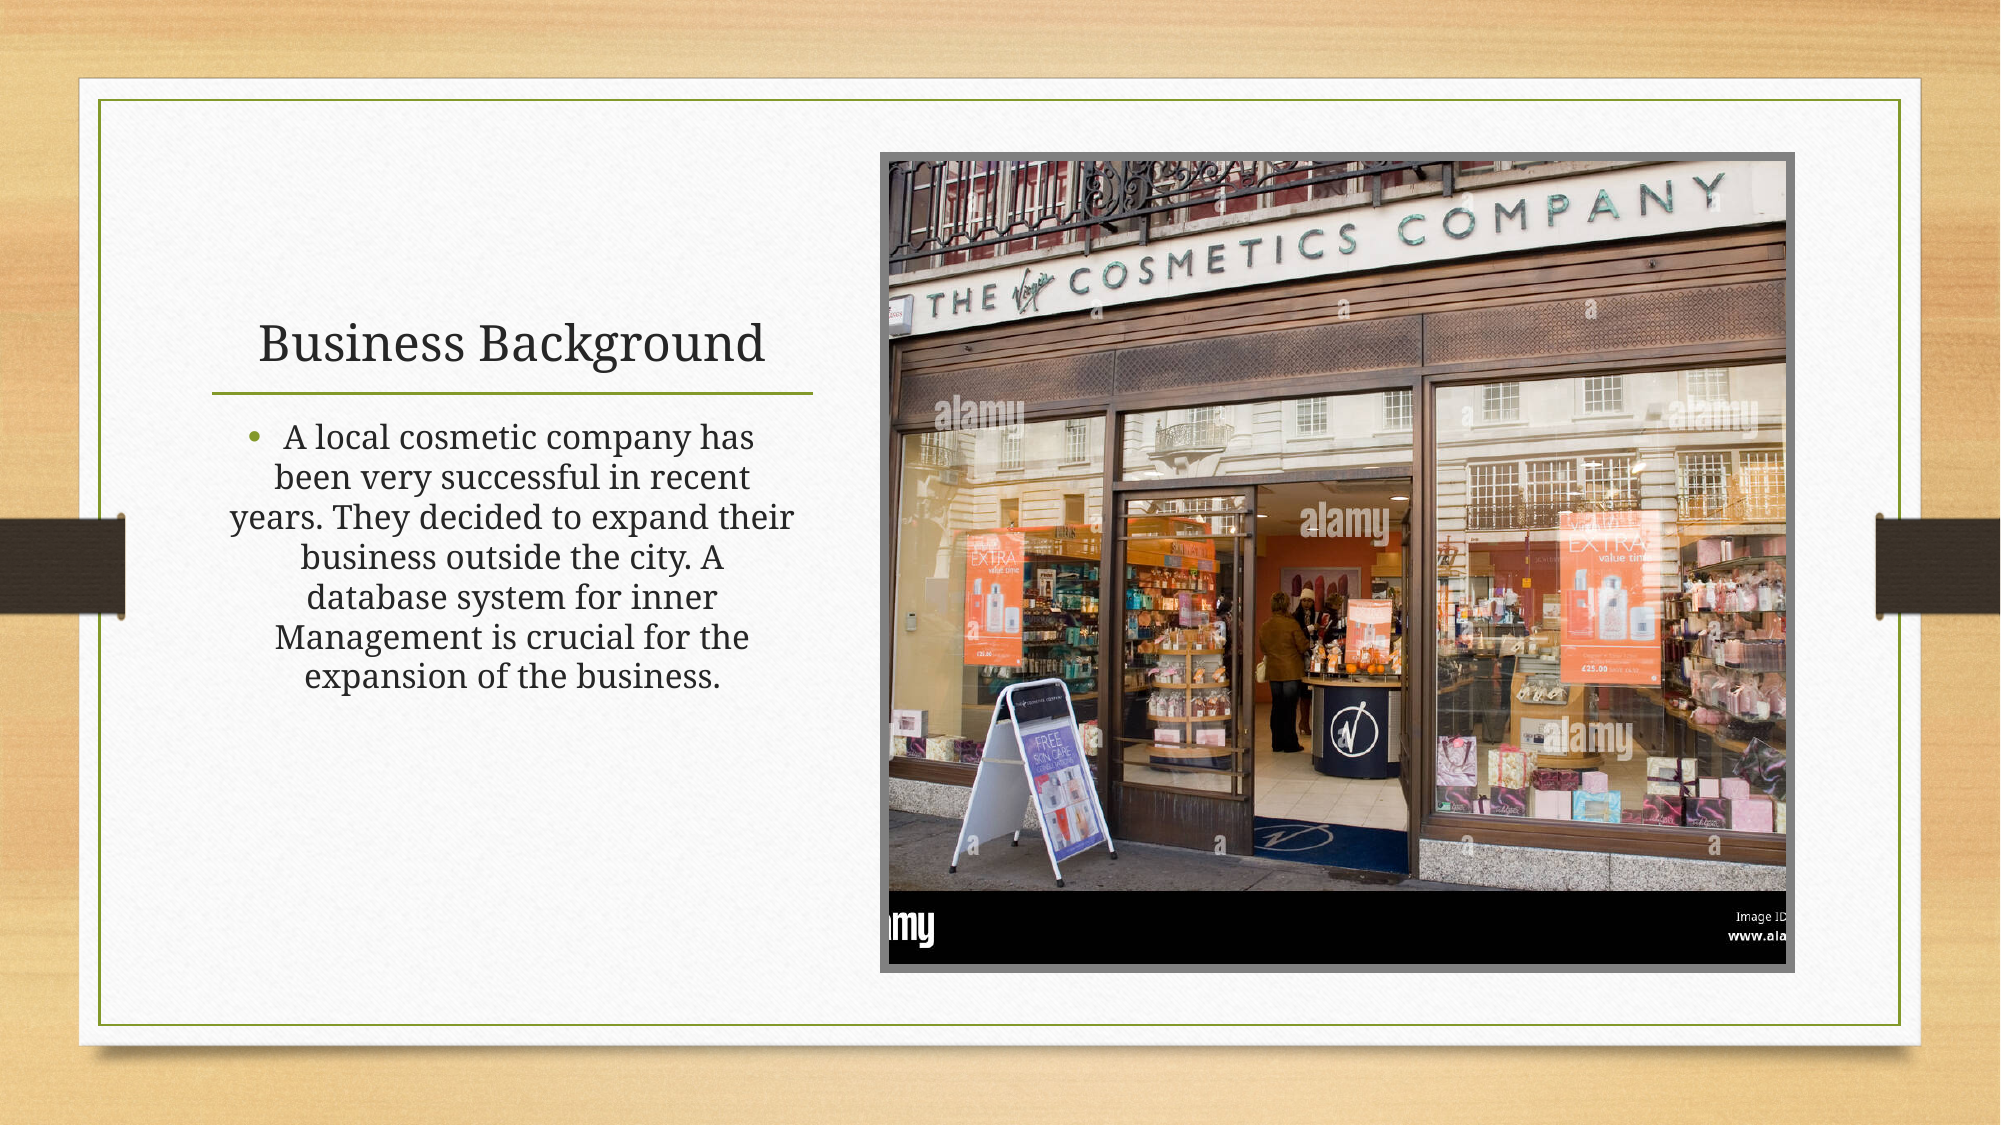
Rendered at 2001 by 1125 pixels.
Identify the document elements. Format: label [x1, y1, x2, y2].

list [888, 160, 1787, 965]
text_box [0, 0, 2000, 1125]
